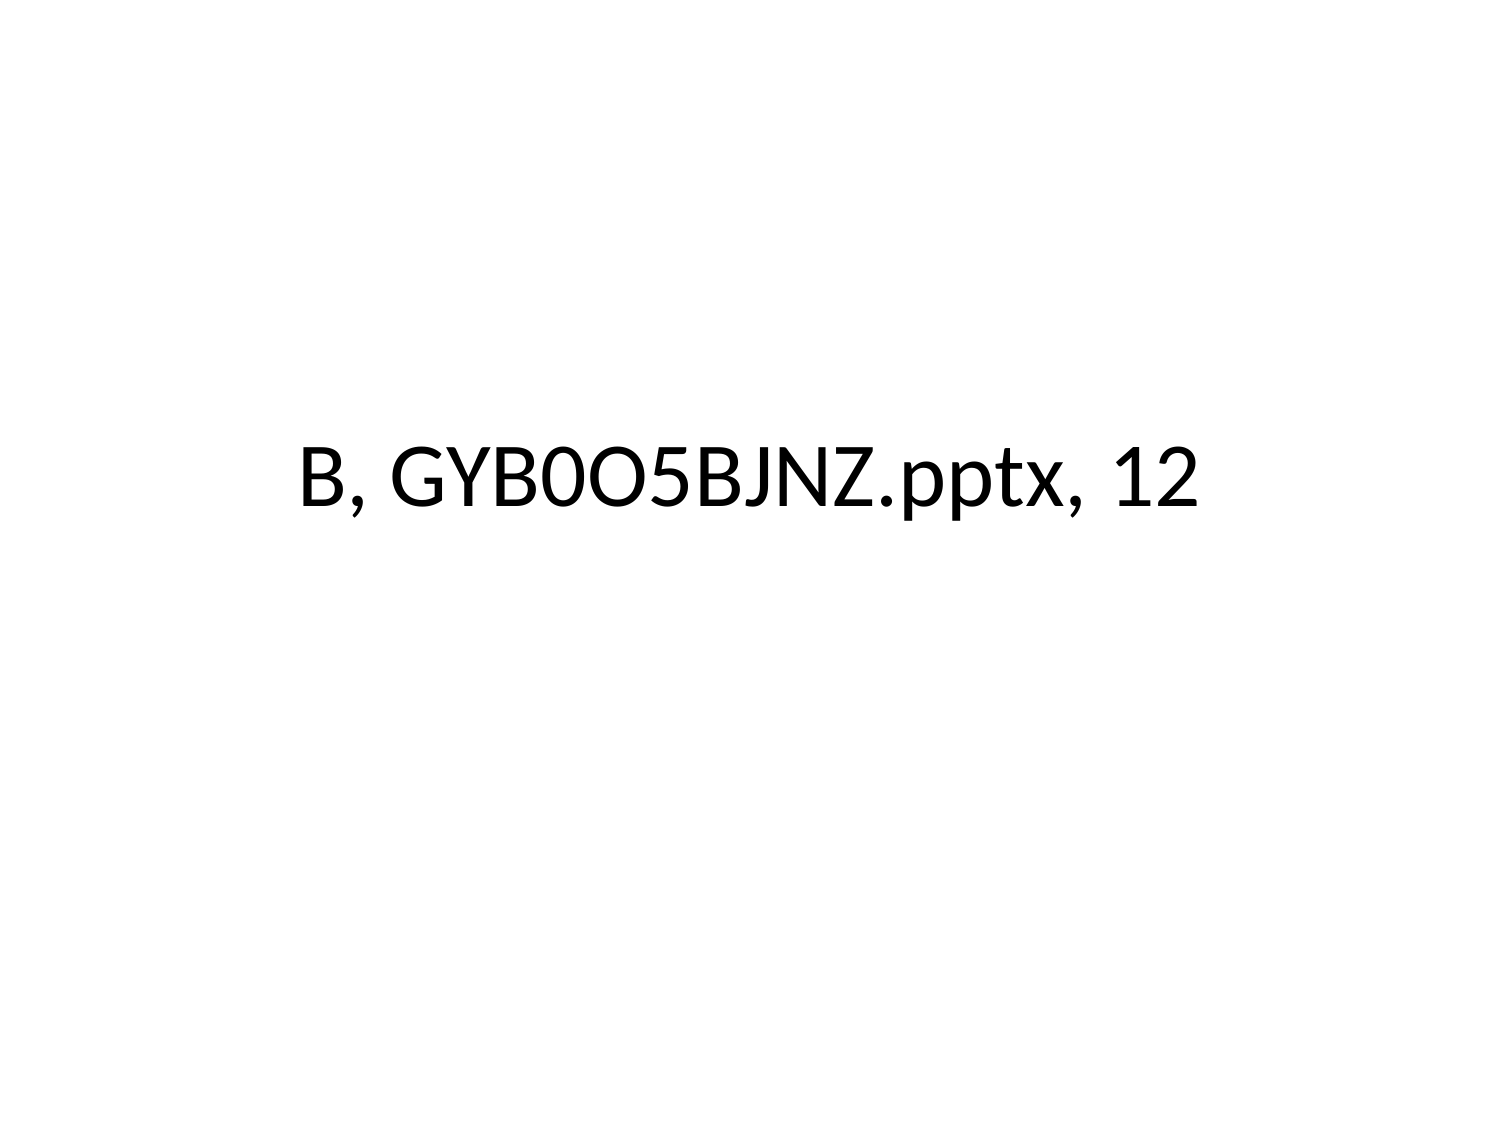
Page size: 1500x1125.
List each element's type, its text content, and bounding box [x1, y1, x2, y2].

title B, GYB0O5BJNZ.pptx, 12 [112, 349, 1388, 591]
